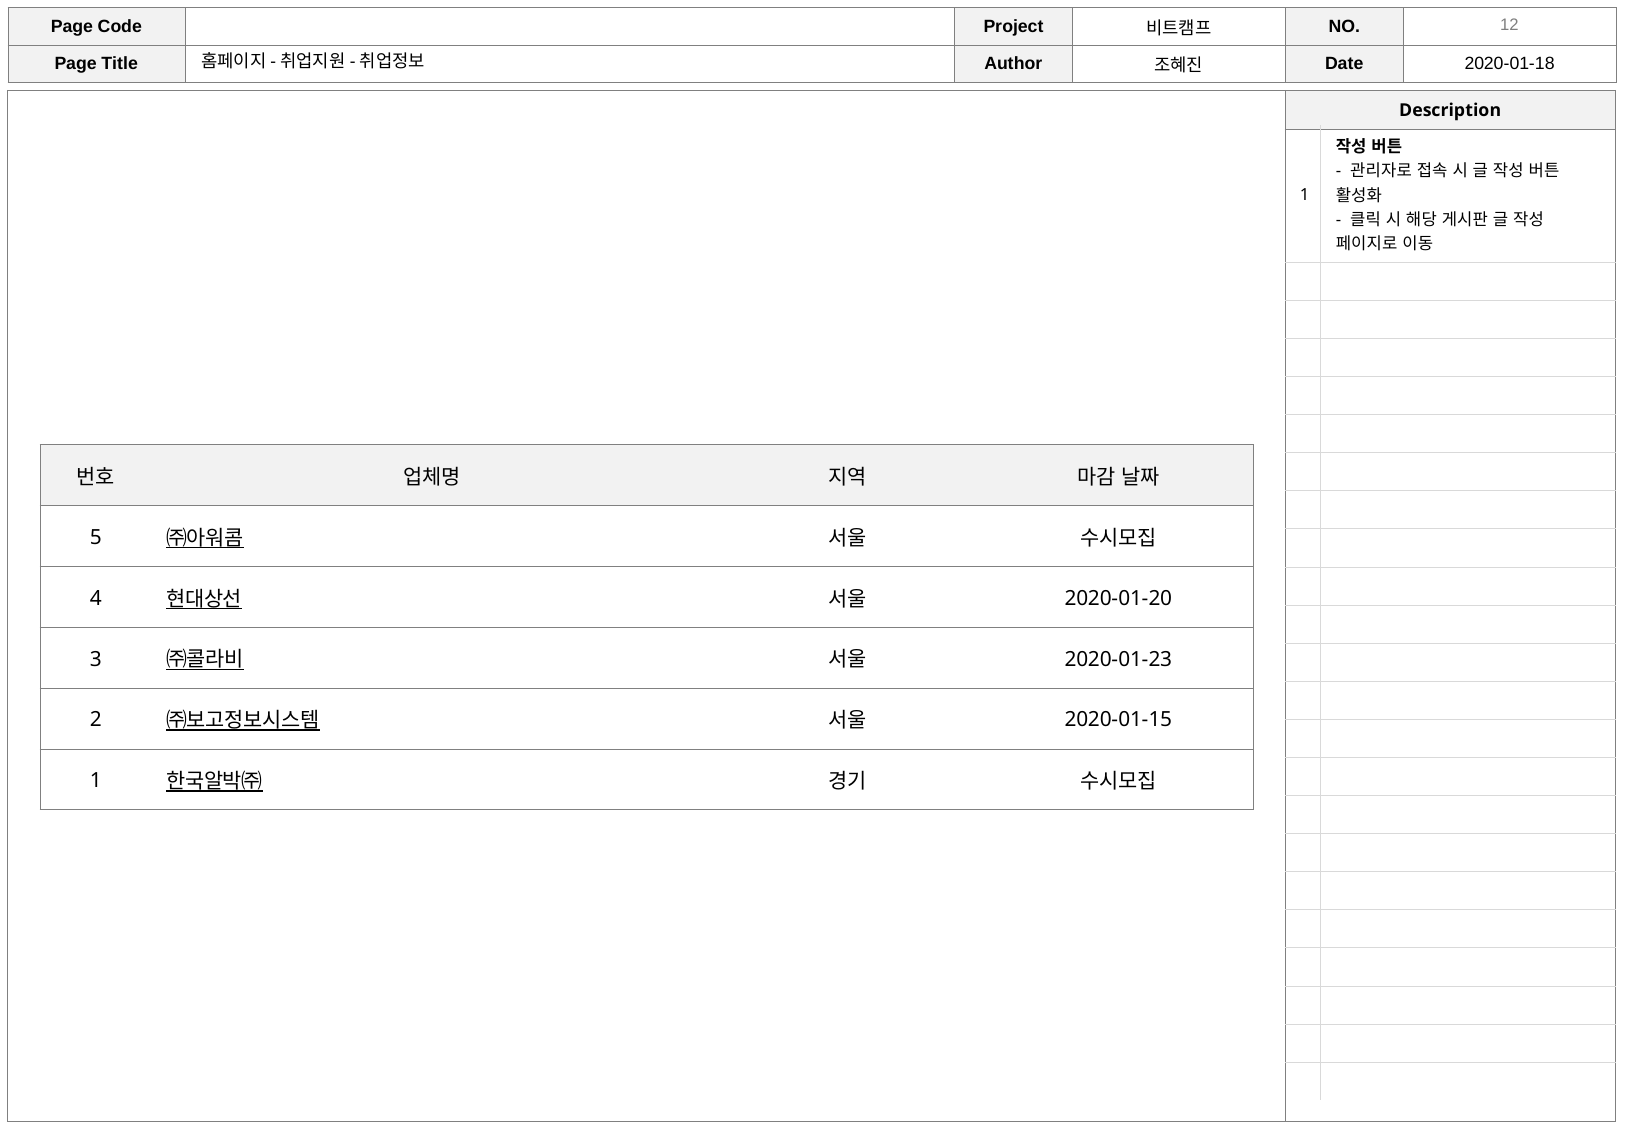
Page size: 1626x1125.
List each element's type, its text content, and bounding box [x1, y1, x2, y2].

table_header 작성 버튼 - 관리자로 접속 시 글 작성 버튼 활성화 - 클릭 시 해당 게시판 글 작성 페이지로 이동 [1321, 125, 1616, 262]
table_cell [1321, 263, 1616, 300]
table_cell [1321, 682, 1616, 719]
table_cell 2020-01-23 [983, 628, 1253, 688]
table_cell [1321, 453, 1616, 490]
table_cell [1285, 415, 1320, 452]
table_cell [1321, 948, 1616, 986]
table_cell [1285, 834, 1320, 871]
table_cell [1285, 872, 1320, 909]
table_cell [1285, 1063, 1320, 1100]
table_header 업체명 [151, 445, 712, 505]
table_cell [1285, 568, 1320, 605]
table_header 지역 [712, 445, 983, 505]
table_cell [1321, 377, 1616, 414]
table_cell [1321, 606, 1616, 643]
table_cell 수시모집 [983, 506, 1253, 566]
table_cell 4 [41, 567, 151, 627]
table_cell 5 [41, 506, 151, 566]
table_cell 3 [41, 628, 151, 688]
table_cell 현대상선 [151, 567, 712, 627]
table_cell [1321, 568, 1616, 605]
table_cell [1321, 834, 1616, 871]
table_cell 2020-01-20 [983, 567, 1253, 627]
table_cell [1321, 910, 1616, 947]
table_cell 서울 [712, 506, 983, 566]
table_header 번호 [41, 445, 151, 505]
table_cell 서울 [712, 628, 983, 688]
table_cell [1285, 491, 1320, 528]
table_cell [1285, 682, 1320, 719]
table_cell 1 [41, 750, 151, 809]
table_cell [1321, 872, 1616, 909]
table_cell [1285, 606, 1320, 643]
table_cell 경기 [712, 750, 983, 809]
table_cell [1321, 796, 1616, 833]
table_cell [1321, 1063, 1616, 1100]
table_cell [1285, 301, 1320, 338]
table_cell 서울 [712, 567, 983, 627]
table_cell [1285, 339, 1320, 376]
text_box 홈페이지-취업지원-취업정보 [186, 42, 955, 79]
table_cell [1321, 644, 1616, 681]
table_cell [1321, 339, 1616, 376]
table_cell [1321, 301, 1616, 338]
table_header 마감 날짜 [983, 445, 1253, 505]
table_cell [1321, 987, 1616, 1024]
table_cell 2020-01-15 [983, 689, 1253, 749]
table_cell 서울 [712, 689, 983, 749]
table_cell [1285, 1025, 1320, 1062]
table_cell ㈜아워콤 [151, 506, 712, 566]
table_cell [1285, 948, 1320, 986]
table_cell 한국알박㈜ [151, 750, 712, 809]
table_cell [1321, 1025, 1616, 1062]
table_cell ㈜보고정보시스템 [151, 689, 712, 749]
table_cell [1321, 529, 1616, 567]
table_cell [1321, 491, 1616, 528]
table_cell 수시모집 [983, 750, 1253, 809]
table_cell [1285, 796, 1320, 833]
table_cell [1285, 377, 1320, 414]
table_cell [1321, 758, 1616, 795]
table_cell [1285, 263, 1320, 300]
table_cell [1285, 453, 1320, 490]
table_cell [1285, 987, 1320, 1024]
table_cell [1285, 758, 1320, 795]
table_cell [1321, 720, 1616, 757]
table_cell [1285, 529, 1320, 567]
table_cell [1285, 644, 1320, 681]
table_cell [1321, 415, 1616, 452]
table_cell ㈜콜라비 [151, 628, 712, 688]
table_header 1 [1285, 125, 1320, 262]
table_cell [1285, 910, 1320, 947]
table_cell [1285, 720, 1320, 757]
table_cell 2 [41, 689, 151, 749]
